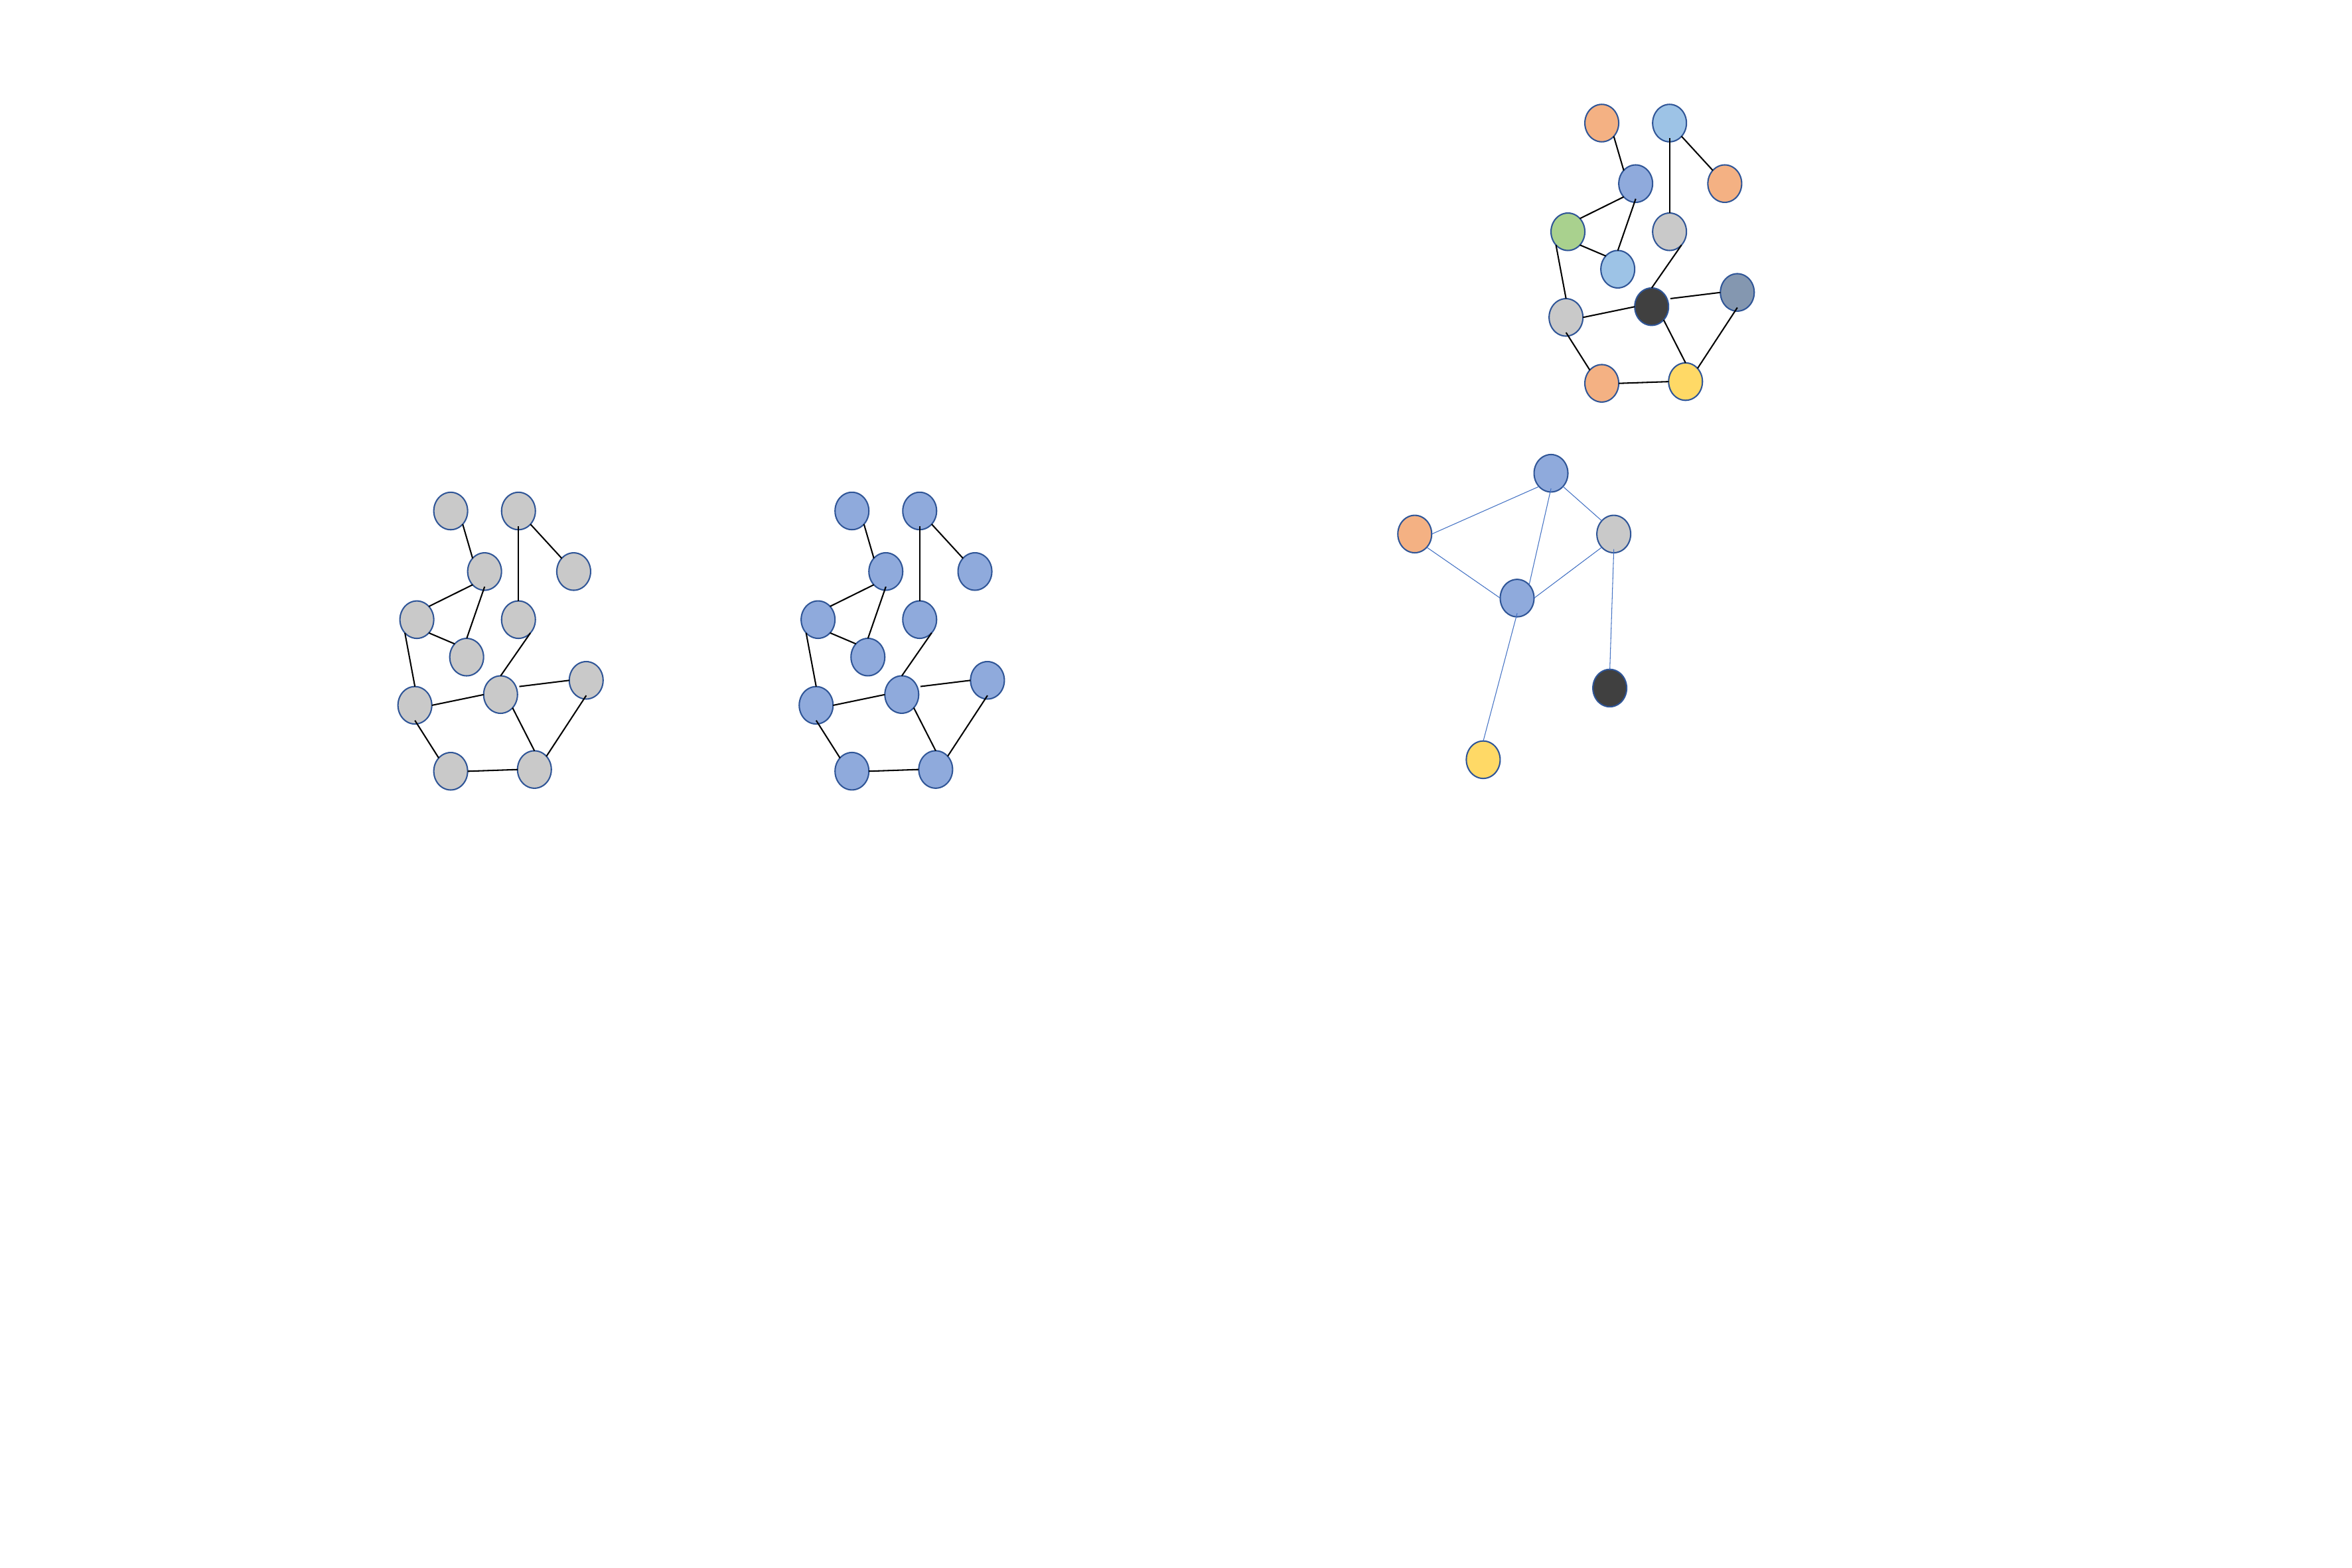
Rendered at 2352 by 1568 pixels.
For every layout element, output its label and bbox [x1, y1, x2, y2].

text_box [398, 492, 603, 790]
text_box [1398, 454, 1631, 779]
text_box [1549, 104, 1755, 402]
text_box [799, 492, 1005, 790]
